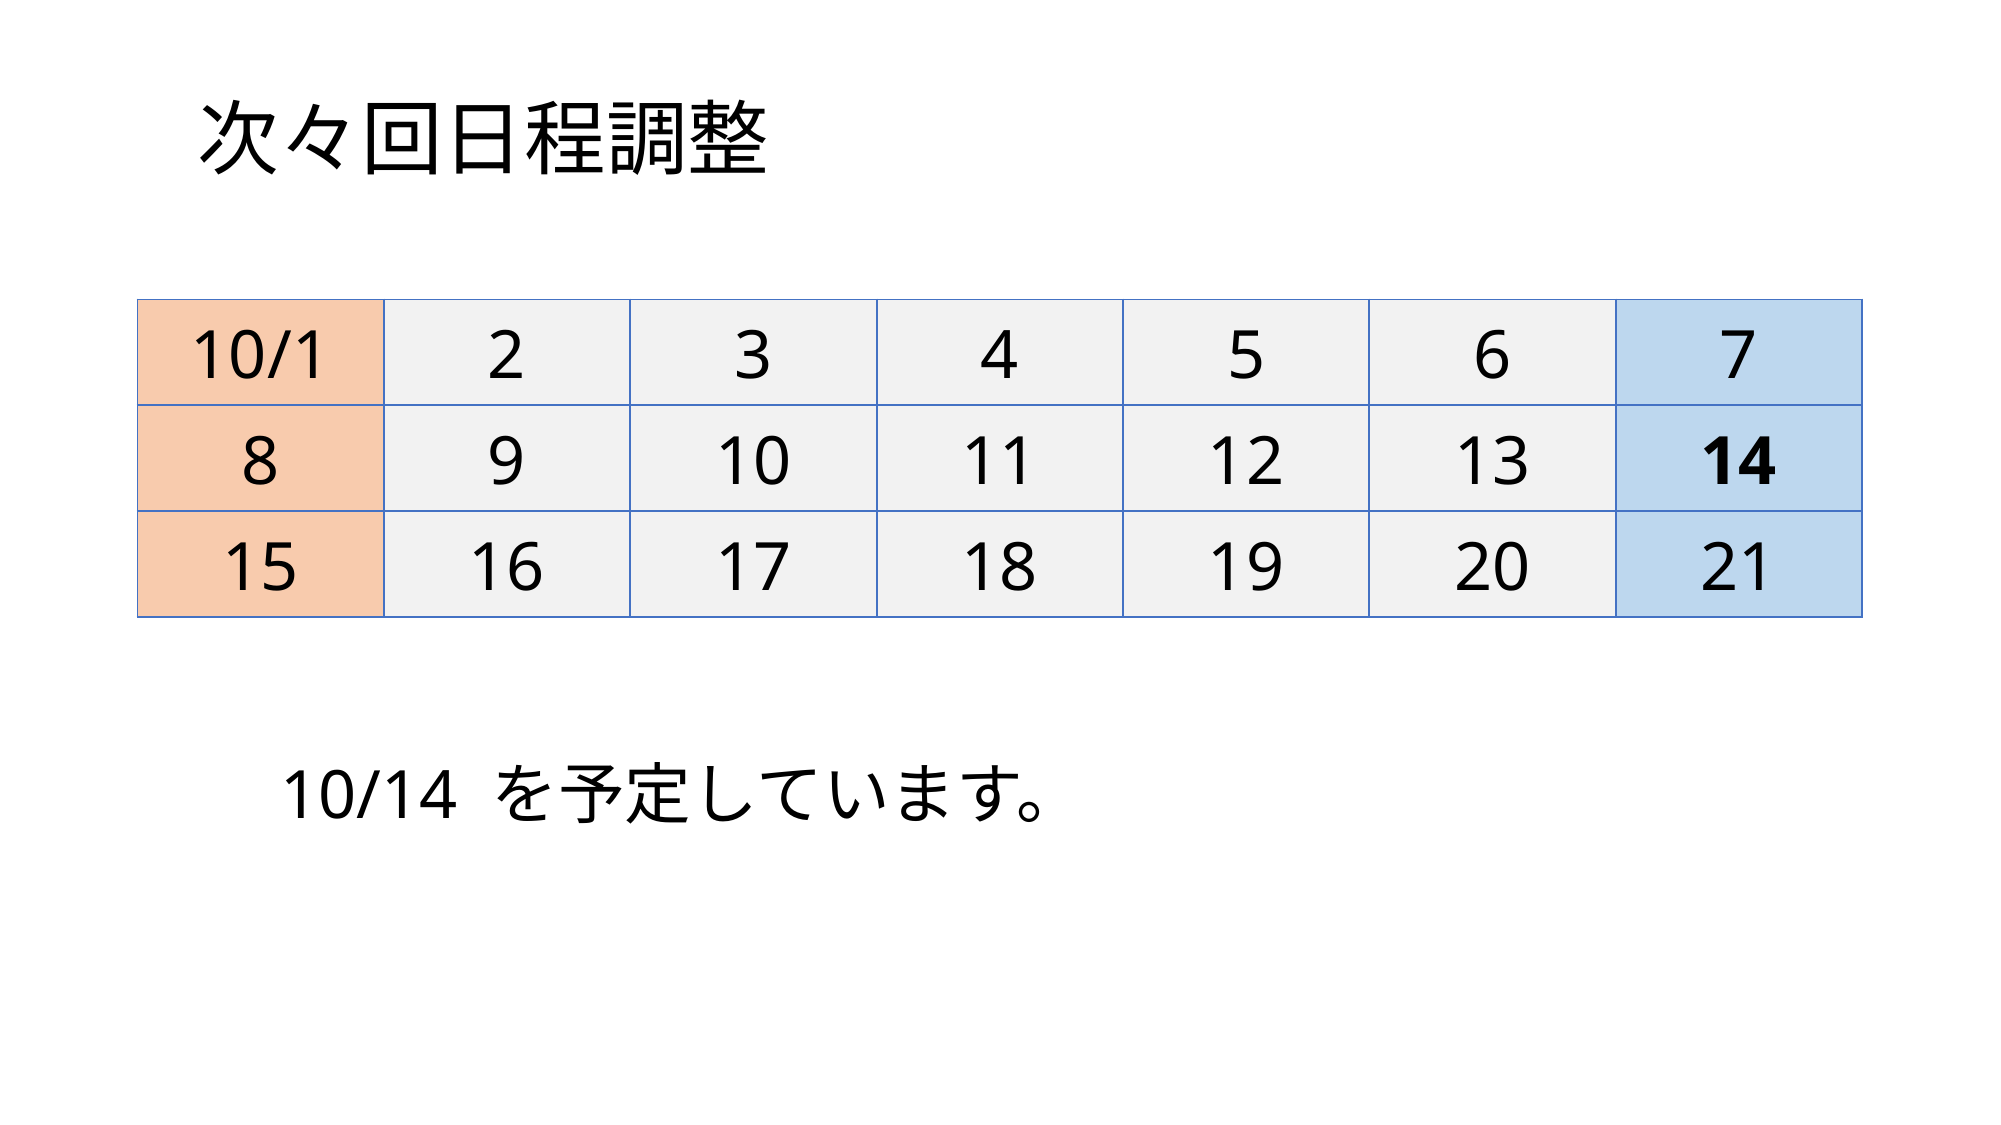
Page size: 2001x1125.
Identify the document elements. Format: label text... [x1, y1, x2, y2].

table_cell 16 [385, 512, 629, 616]
table_header 7 [1617, 300, 1861, 404]
table_cell 14 [1617, 406, 1861, 510]
title 次々回日程調整 [183, 90, 1851, 194]
table_cell 11 [878, 406, 1122, 510]
table_cell 8 [138, 406, 383, 510]
text_box 10/14 を予定しています。 [265, 744, 1792, 840]
table_header 6 [1370, 300, 1615, 404]
table_cell 12 [1124, 406, 1368, 510]
table_header 2 [385, 300, 629, 404]
table_cell 10 [631, 406, 876, 510]
table_header 5 [1124, 300, 1368, 404]
table_cell 15 [138, 512, 383, 616]
table_cell 20 [1370, 512, 1615, 616]
table_cell 18 [878, 512, 1122, 616]
table_header 4 [878, 300, 1122, 404]
table_cell 9 [385, 406, 629, 510]
table_header 10/1 [138, 300, 383, 404]
table_cell 19 [1124, 512, 1368, 616]
table_cell 13 [1370, 406, 1615, 510]
table_cell 17 [631, 512, 876, 616]
table_cell 21 [1617, 512, 1861, 616]
table_header 3 [631, 300, 876, 404]
